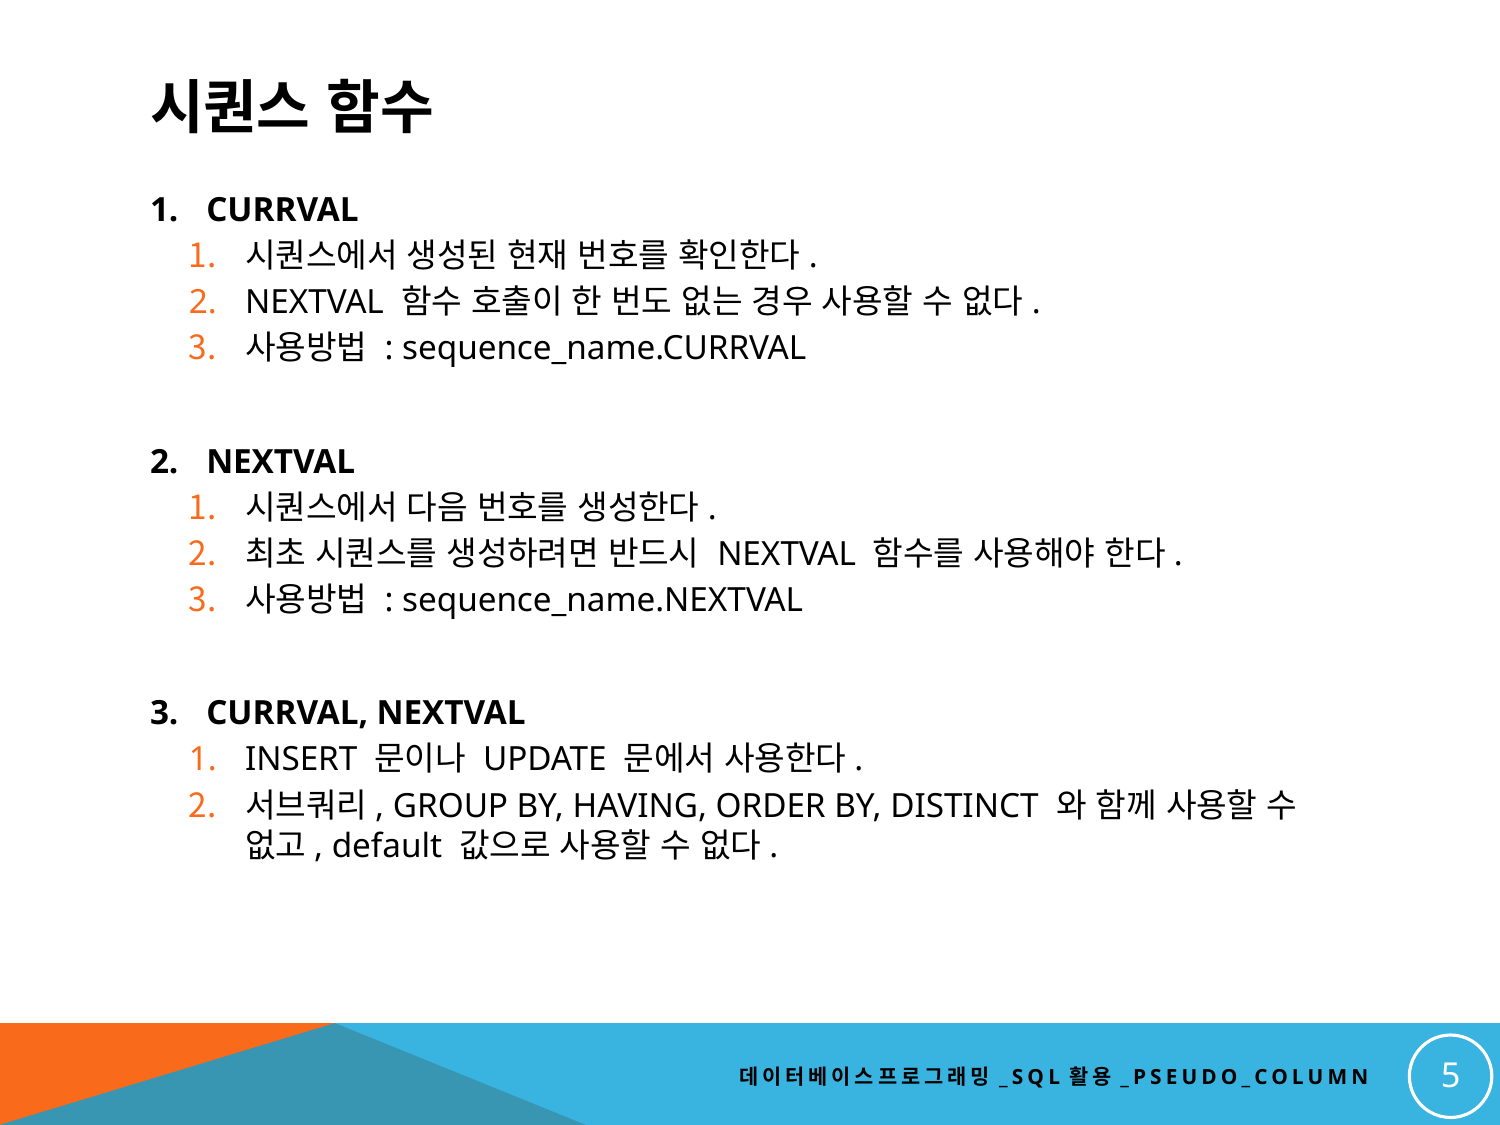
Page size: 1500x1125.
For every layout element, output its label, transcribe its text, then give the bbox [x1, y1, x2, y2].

list CURRVAL 시퀀스에서 생성된 현재 번호를 확인한다. NEXTVAL 함수 호출이 한 번도 없는 경우 사용할 수 없다. 사용방법 : sequence_name.CURRVAL NEXTVAL 시퀀스에서 다음 번호를 생성한다. 최초 시퀀스를 생성하려면 반드시 NEXTVAL 함수를 사용해야 한다. 사용방법 : sequence_name.NEXTVAL CURRVAL, NEXTVAL INSERT 문이나 UPDATE 문에서 사용한다. 서브쿼리, GROUP BY, HAVING, ORDER BY, DISTINCT 와 함께 사용할 수 없고, default 값으로 사용할 수 없다. [135, 180, 1369, 953]
slide_number 5 [1407, 1033, 1494, 1120]
footer 데이터베이스프로그래밍_SQL활용_PSEUDO_COLUMN [608, 1053, 1384, 1099]
title 시퀀스 함수 [135, 60, 1369, 150]
